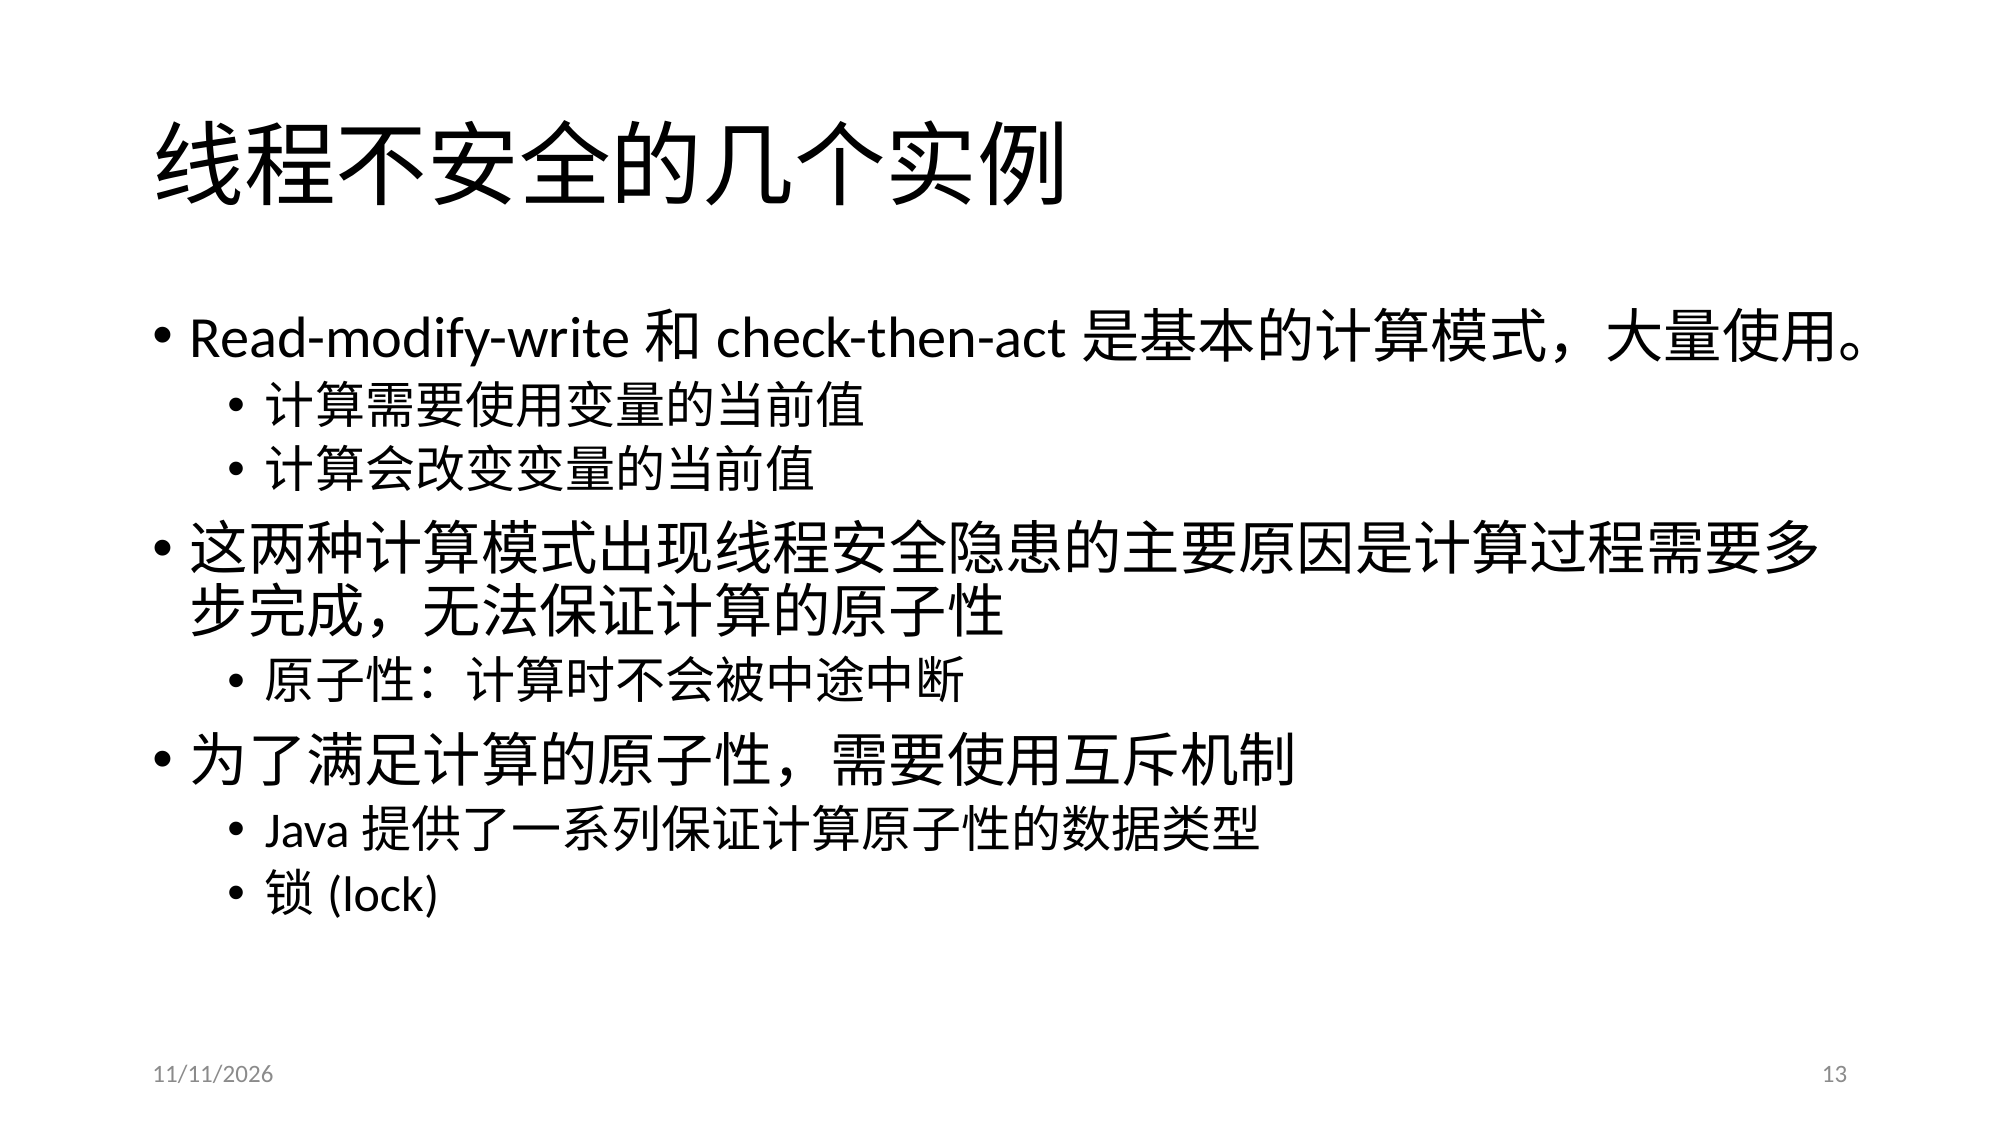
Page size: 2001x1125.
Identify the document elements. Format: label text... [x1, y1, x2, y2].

title 线程不安全的几个实例 [137, 59, 1863, 278]
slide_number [137, 1042, 588, 1103]
slide_number 13 [1412, 1042, 1863, 1103]
list Read-modify-write和check-then-act是基本的计算模式，大量使用。 计算需要使用变量的当前值 计算会改变变量的当前值 这两种计算模式出现线程安全隐患的主要原因是计算过程需要多步完成，无法保证计算的原子性 原子性：计算时不会被中途中断 为了满足计算的原子性，需要使用互斥机制 Java提供了一系列保证计算原子性的数据类型 锁(lock) [137, 299, 1863, 1014]
